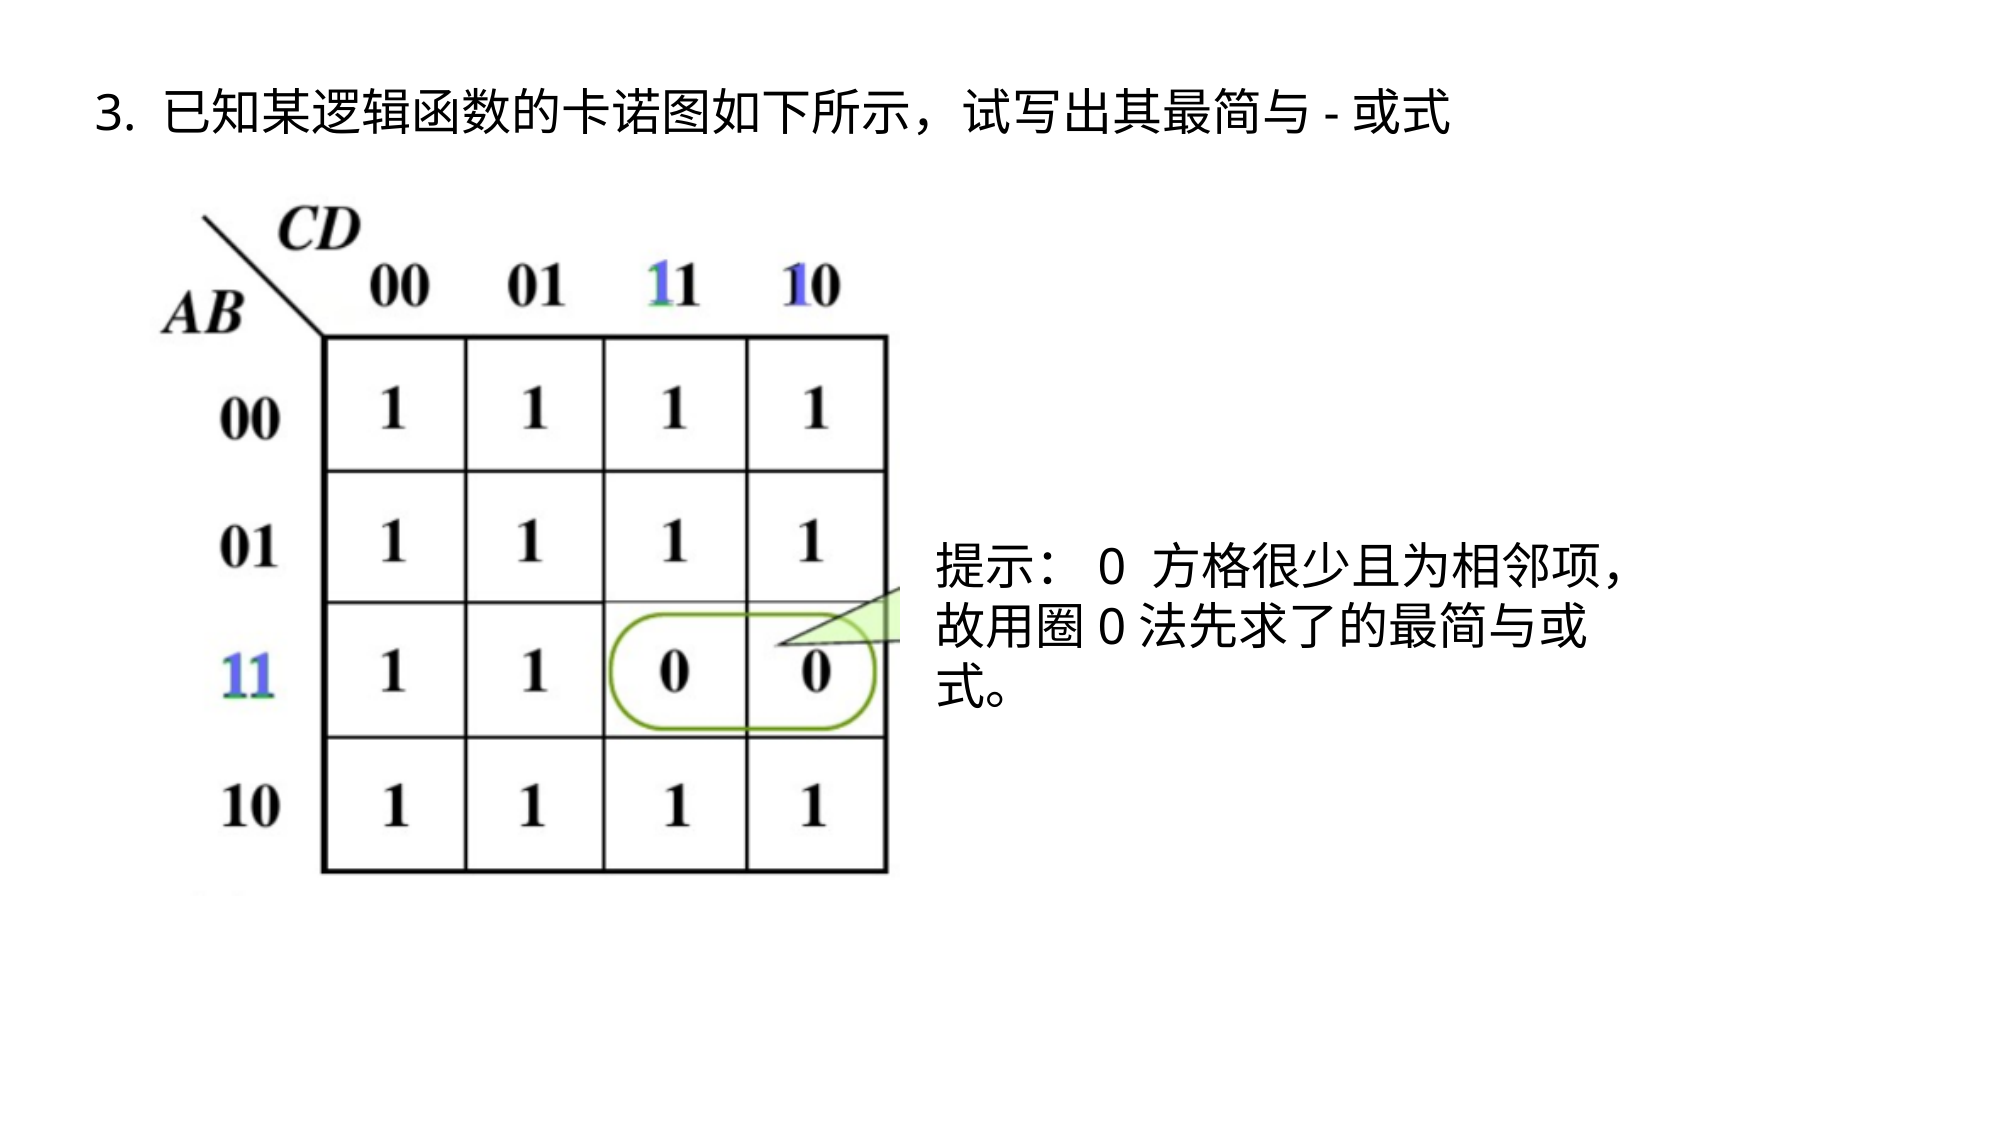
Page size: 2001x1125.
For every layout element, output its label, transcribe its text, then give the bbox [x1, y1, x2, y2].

picture [137, 190, 900, 896]
text_box 提示：0 方格很少且为相邻项，故用圈0法先求了的最简与或式。 [920, 527, 1647, 723]
text_box 3. 已知某逻辑函数的卡诺图如下所示，试写出其最简与-或式 [79, 73, 1512, 148]
